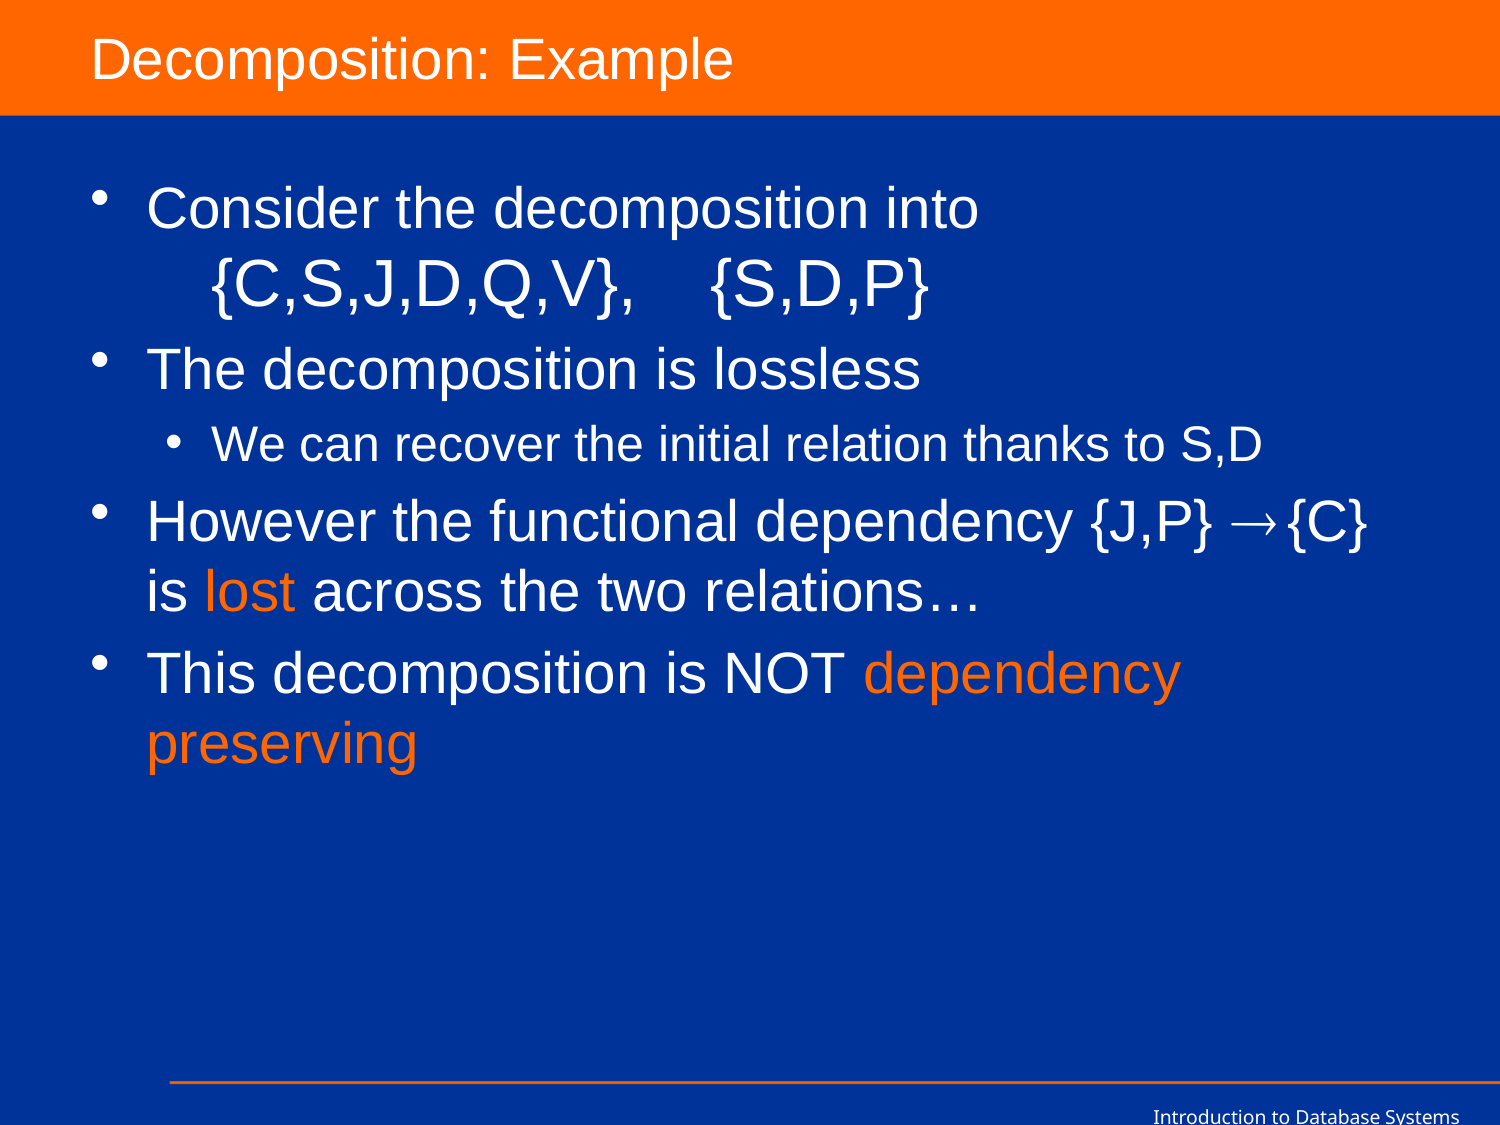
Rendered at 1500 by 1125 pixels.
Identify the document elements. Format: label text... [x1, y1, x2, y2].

list Consider the decomposition into {C,S,J,D,Q,V}, {S,D,P} The decomposition is lossless We can recover the initial relation thanks to S,D However the functional dependency {J,P}  {C} is lost across the two relations… This decomposition is NOT dependency preserving [74, 162, 1426, 1063]
title Decomposition: Example [74, 0, 1426, 151]
footer Introduction to Database Systems [799, 1074, 1476, 1125]
picture [0, 0, 1500, 1125]
